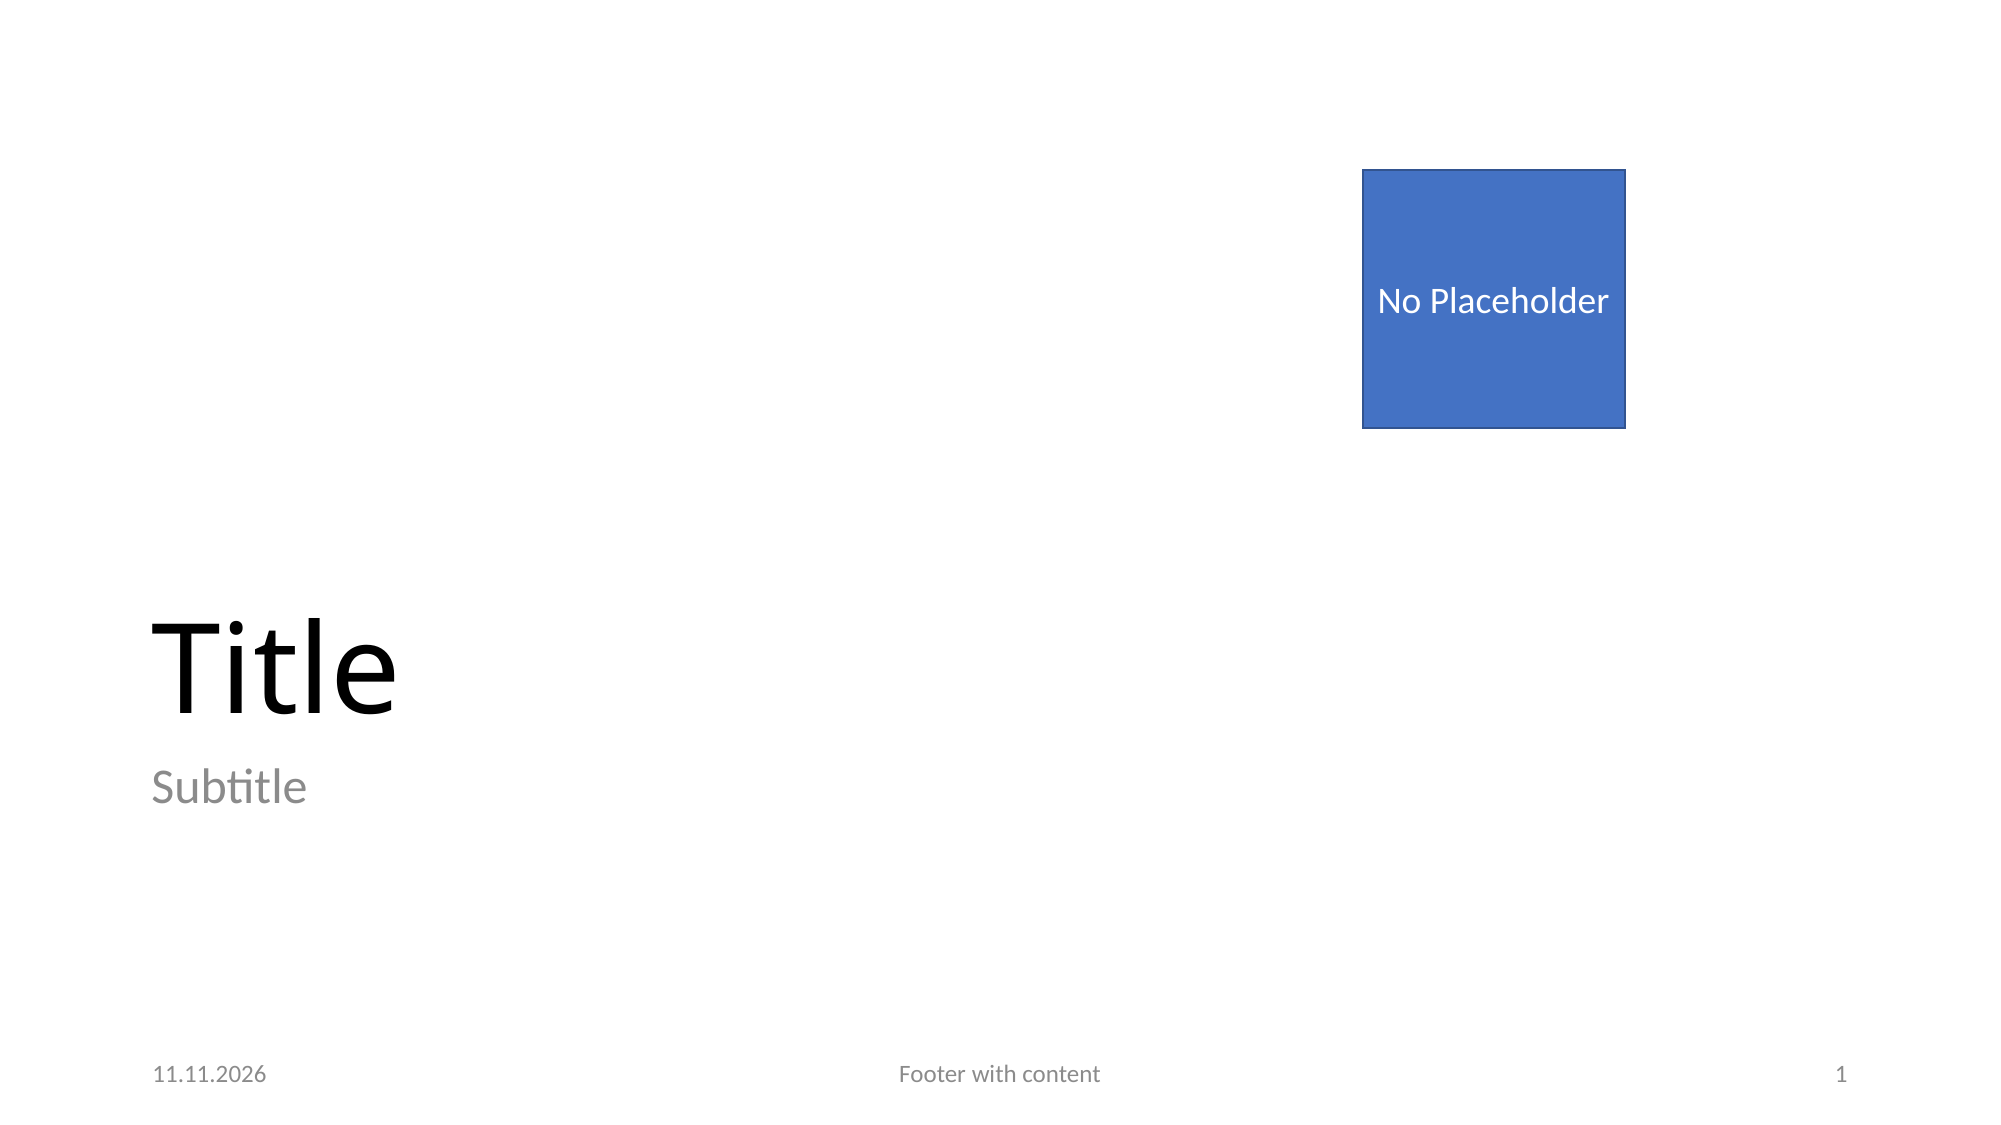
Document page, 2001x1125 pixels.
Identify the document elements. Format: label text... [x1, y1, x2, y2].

list Subtitle [136, 752, 1862, 999]
title Title [136, 280, 1862, 749]
slide_number 1 [1412, 1042, 1863, 1103]
text_box No Placeholder [1362, 169, 1626, 429]
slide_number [137, 1042, 588, 1103]
footer Footer with content [662, 1042, 1338, 1103]
